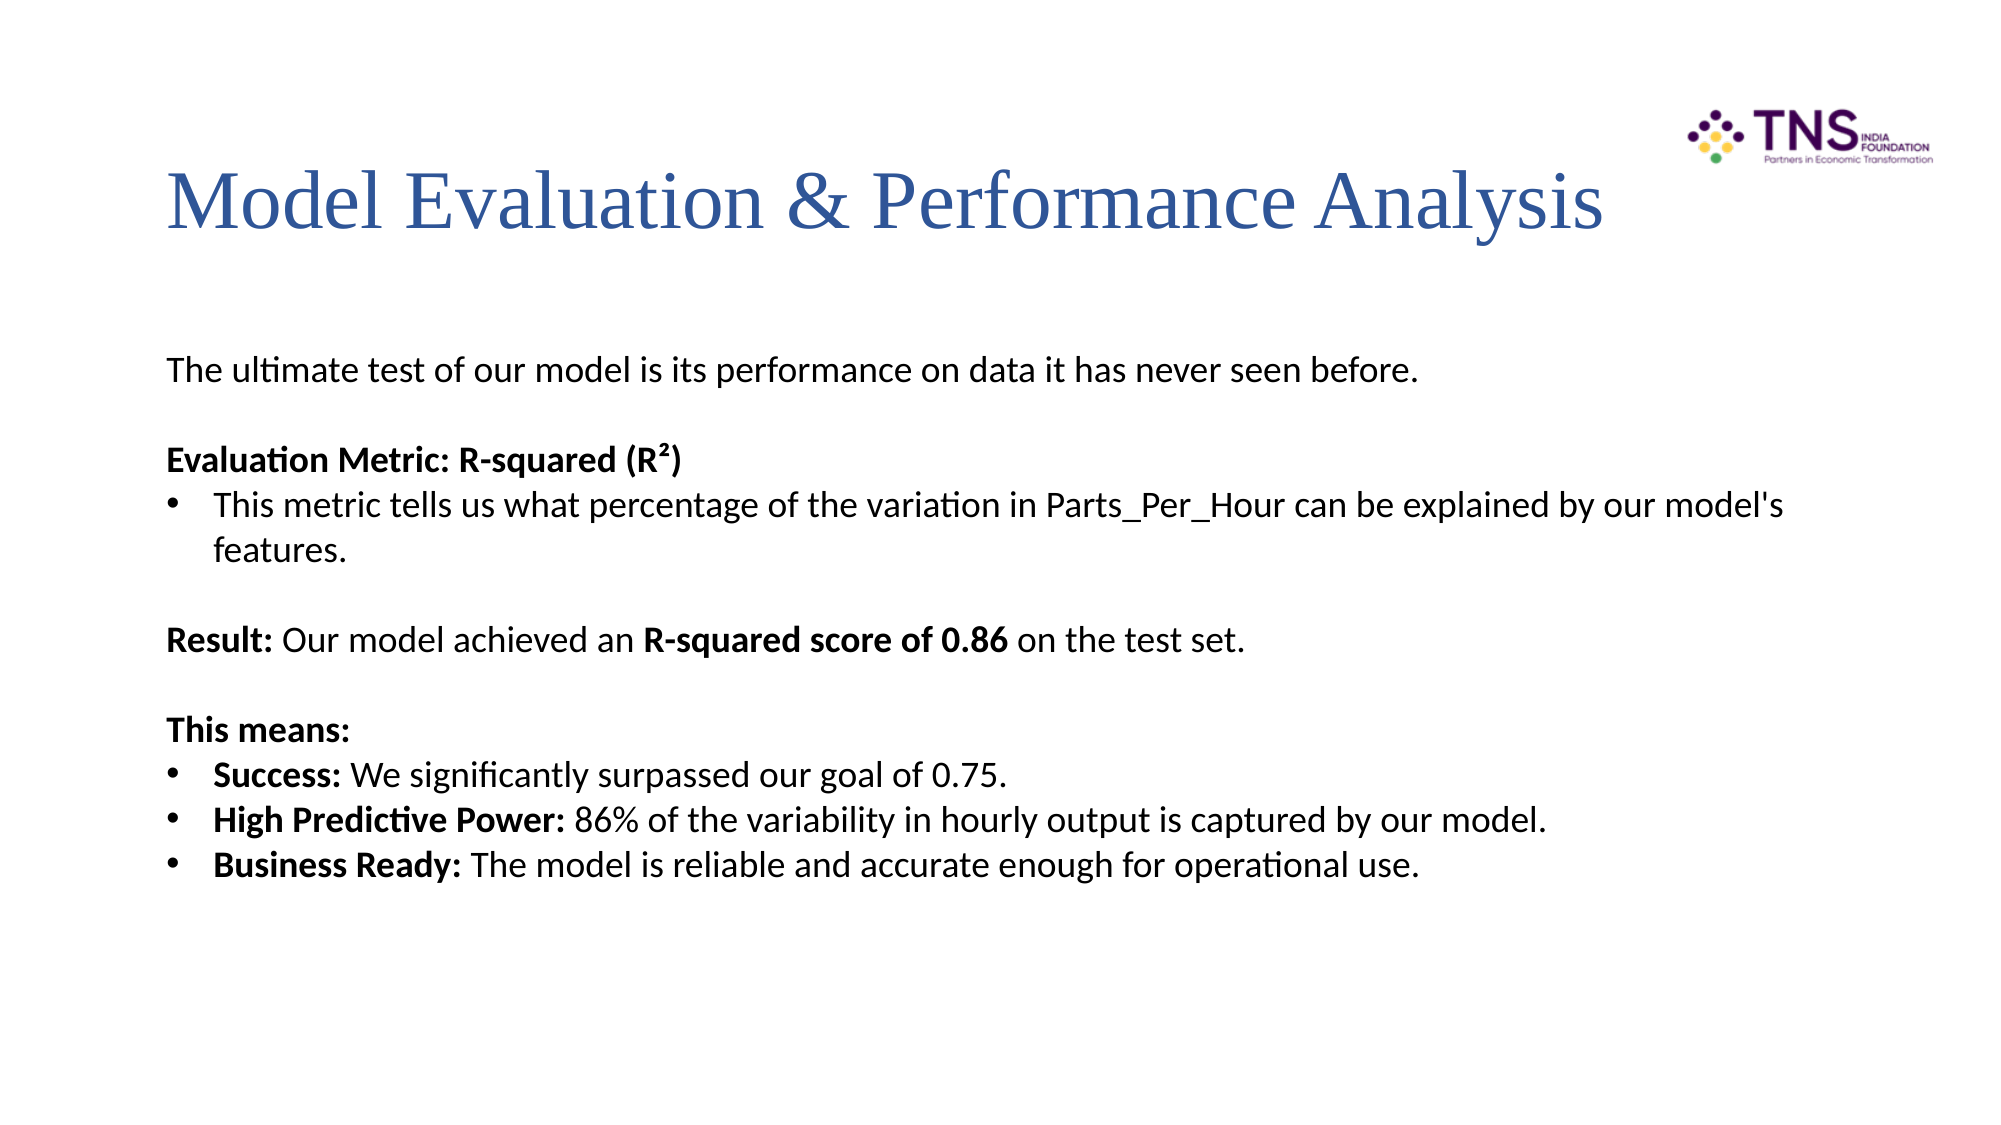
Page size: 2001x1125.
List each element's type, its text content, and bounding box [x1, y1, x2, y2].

picture [1678, 49, 1938, 224]
text_box Model Evaluation & Performance Analysis The ultimate test of our model is its performance on data it has never seen before. Evaluation Metric: R-squared (R²) This metric tells us what percentage of the variation in Parts_Per_Hour can be explained by our model's features. Result: Our model achieved an R-squared score of 0.86 on the test set. This means: Success: We significantly surpassed our goal of 0.75. High Predictive Power: 86% of the variability in hourly output is captured by our model. Business Ready: The model is reliable and accurate enough for operational use. [151, 92, 1861, 1038]
